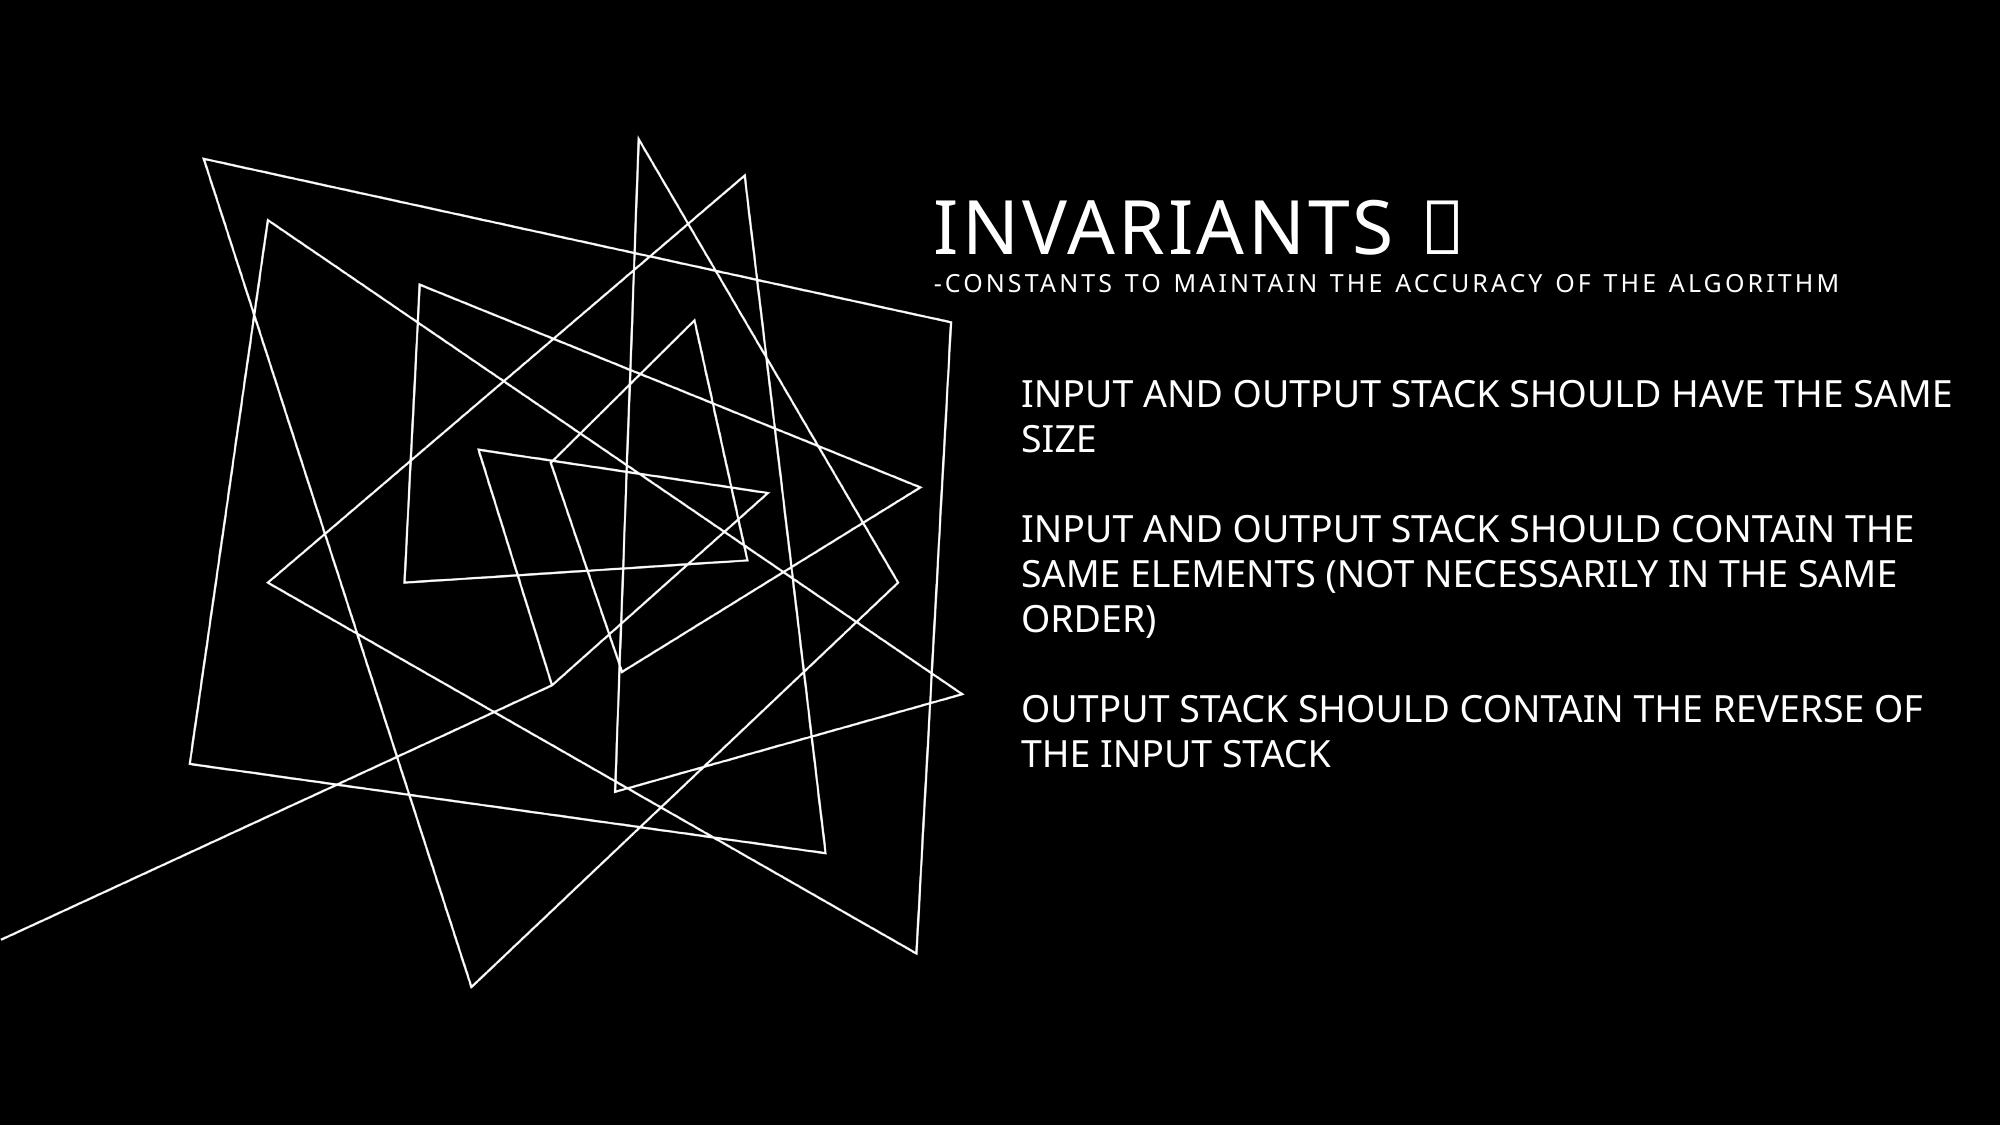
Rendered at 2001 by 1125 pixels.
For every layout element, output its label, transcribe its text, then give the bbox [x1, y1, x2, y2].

text_box INPUT AND OUTPUT STACK SHOULD HAVE THE SAME SIZE INPUT AND OUTPUT STACK SHOULD CONTAIN THE SAME ELEMENTS (NOT NECESSARILY IN THE SAME ORDER) OUTPUT STACK SHOULD CONTAIN THE REVERSE OF THE INPUT STACK [1006, 363, 2000, 783]
title INVARIANTS  -constants to maintain the accuracy of the algorithm [919, 71, 1994, 306]
picture [0, 135, 965, 989]
